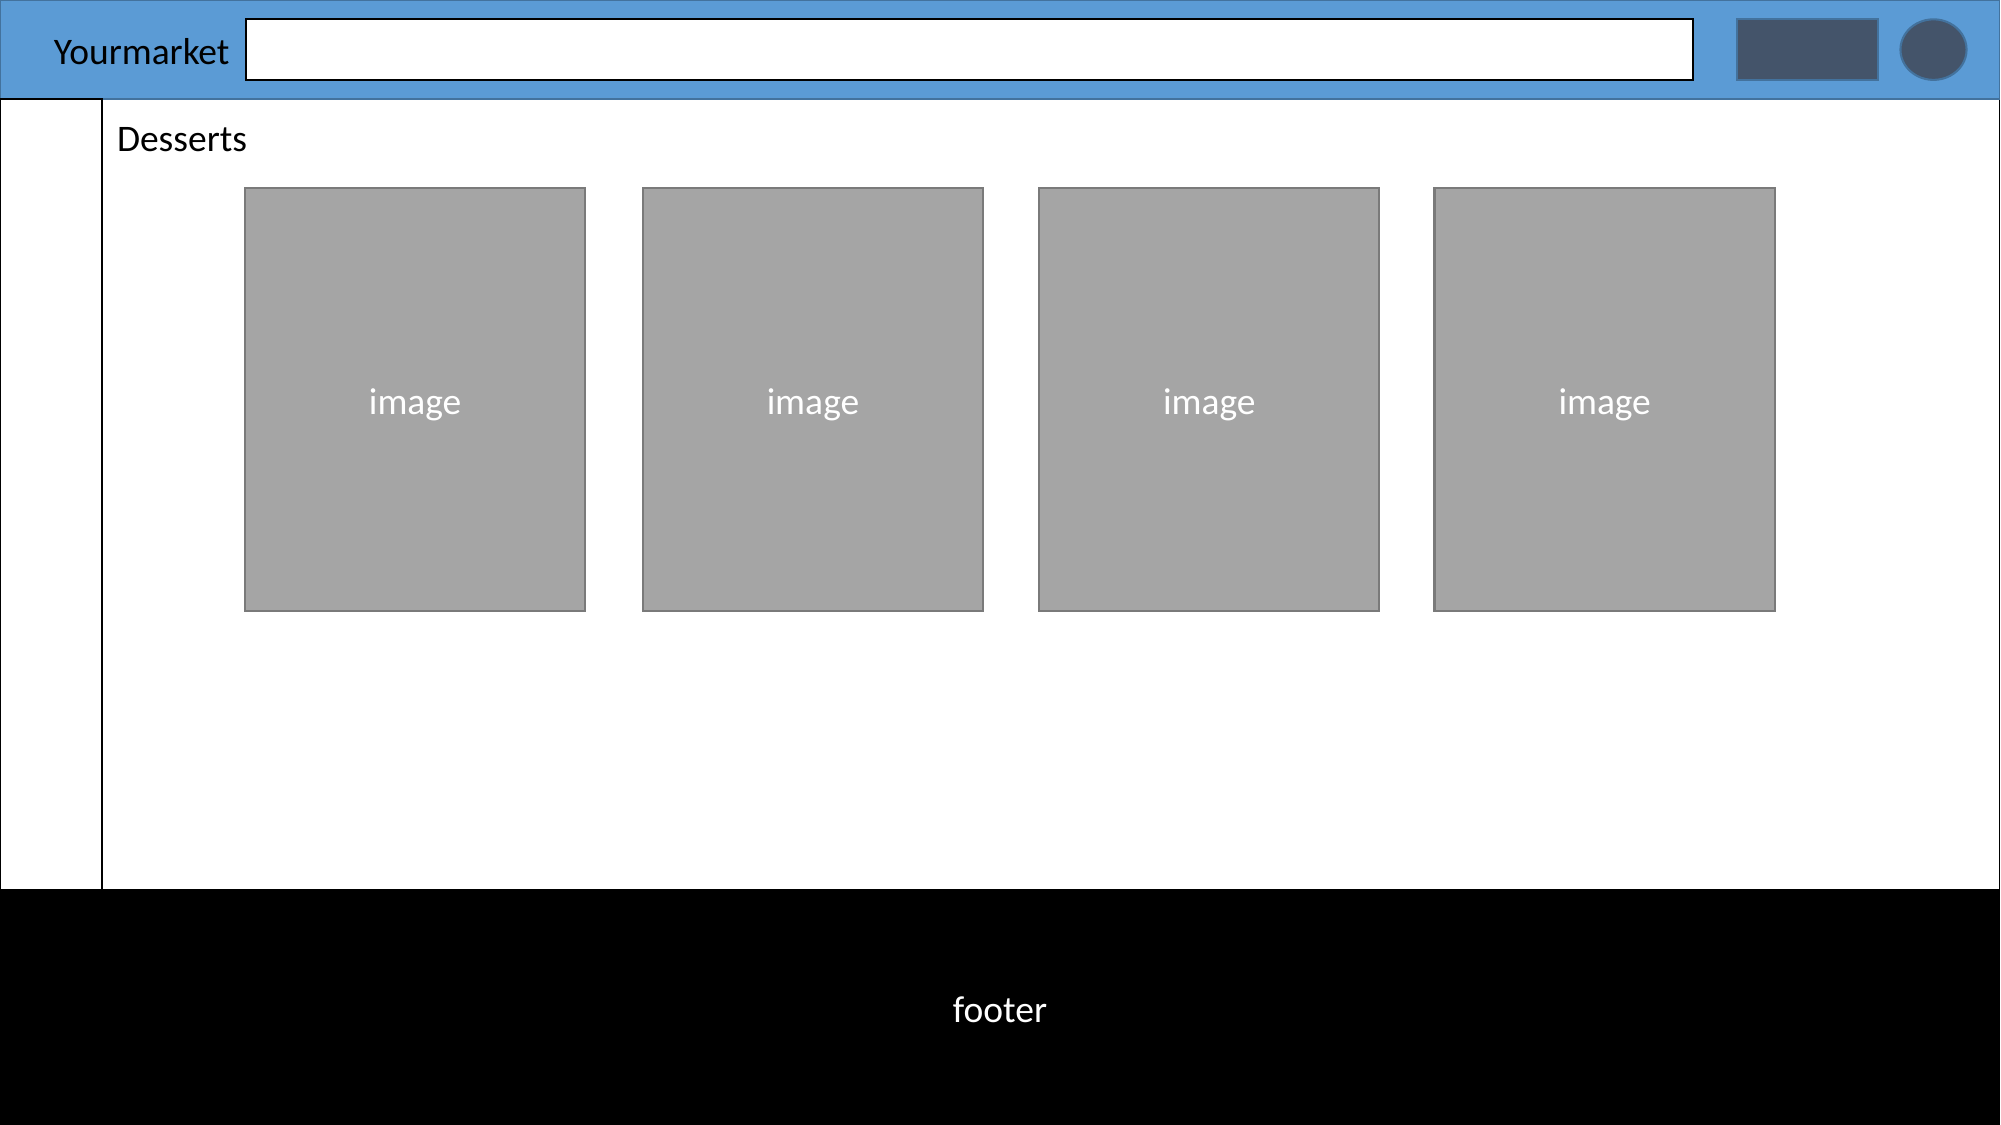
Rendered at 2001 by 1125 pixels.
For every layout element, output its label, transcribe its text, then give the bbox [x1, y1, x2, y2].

text_box [1899, 18, 1968, 81]
text_box [0, 0, 2000, 100]
text_box image [1433, 187, 1776, 612]
text_box Yourmarket [39, 19, 245, 80]
text_box [0, 98, 103, 889]
text_box image [1038, 187, 1380, 612]
text_box footer [0, 889, 2000, 1125]
text_box image [244, 187, 586, 612]
text_box image [642, 187, 984, 612]
text_box Desserts [102, 106, 840, 167]
text_box [245, 18, 1694, 81]
text_box [1736, 18, 1879, 81]
text_box [103, 100, 2000, 889]
